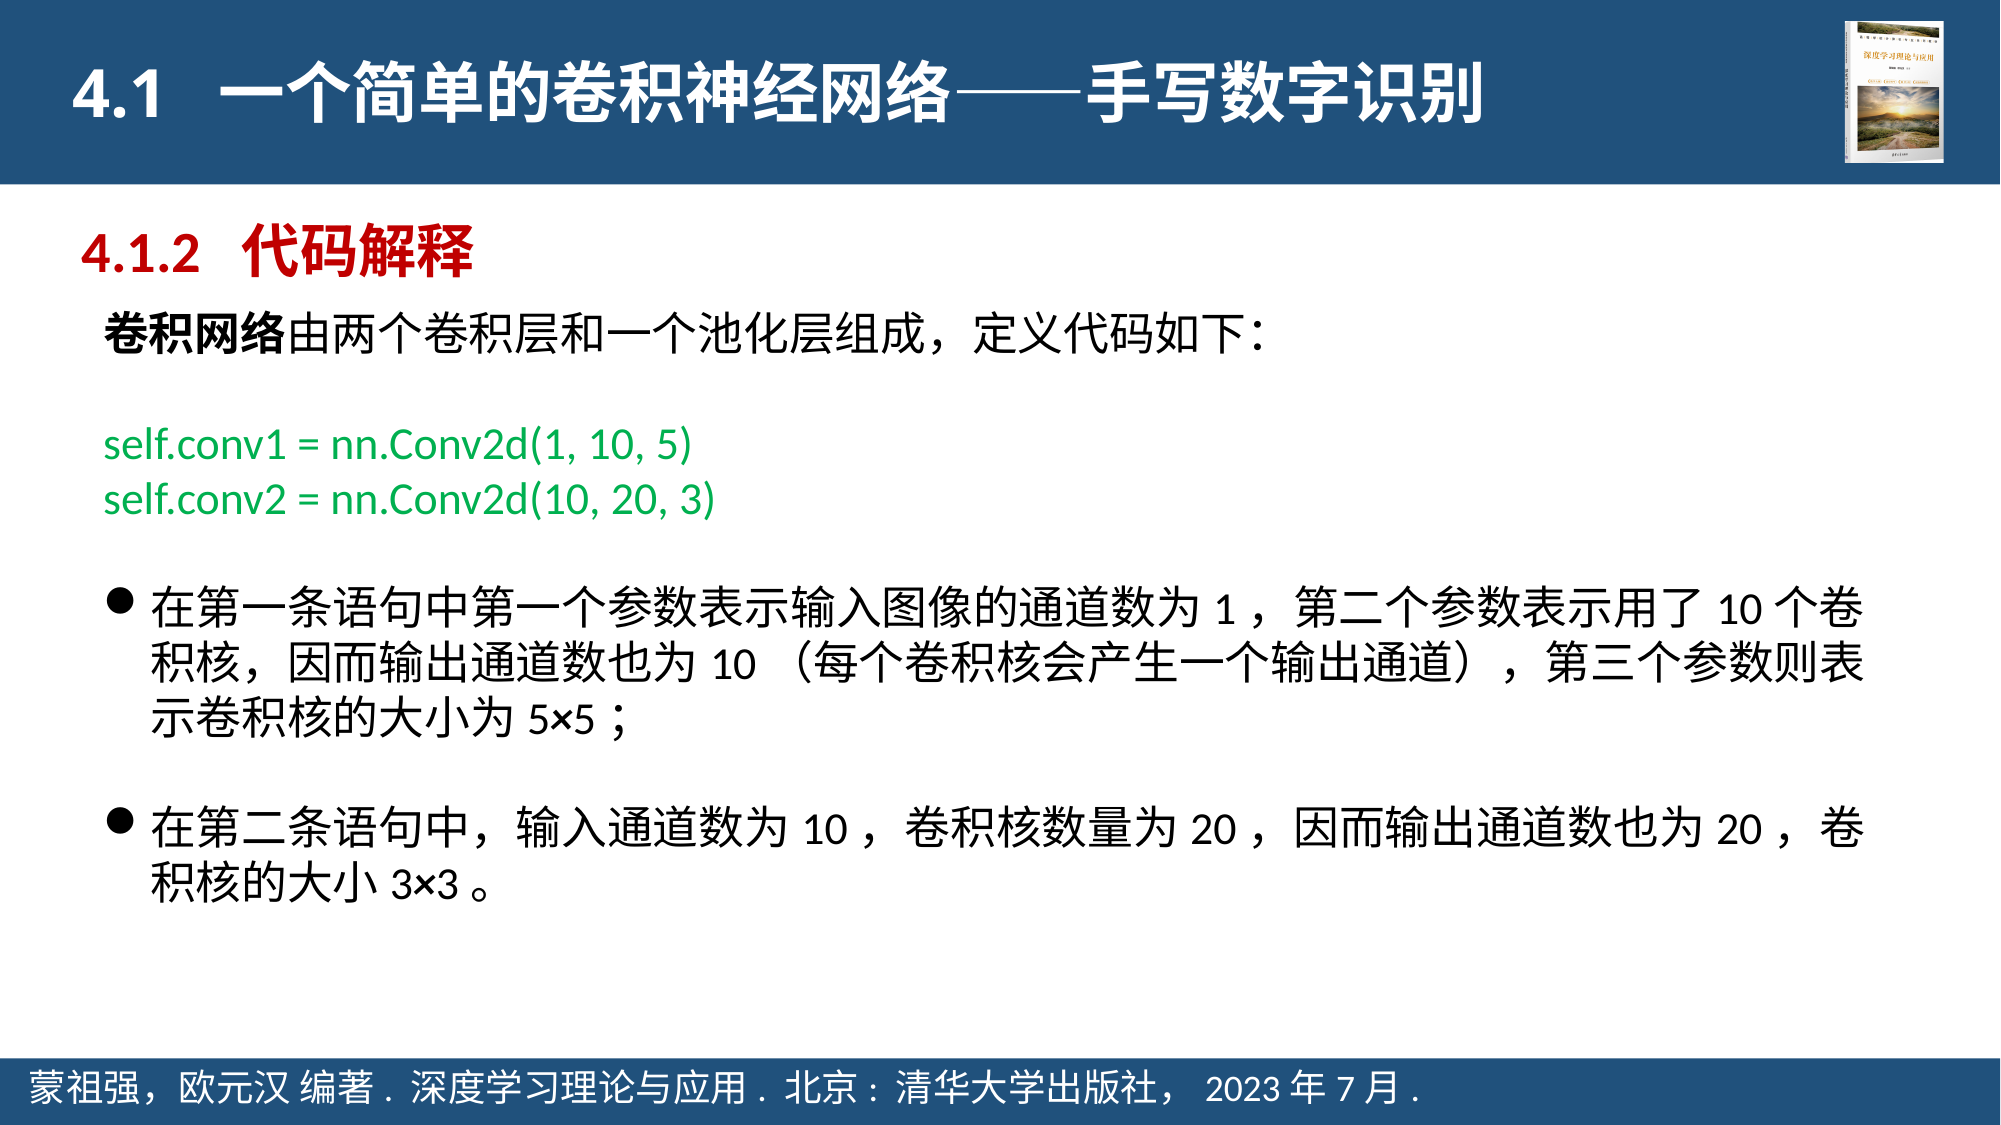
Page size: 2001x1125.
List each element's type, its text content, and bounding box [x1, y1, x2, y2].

picture [1844, 21, 1944, 163]
text_box 4.1.2 代码解释 [67, 206, 1933, 291]
text_box 卷积网络由两个卷积层和一个池化层组成，定义代码如下： self.conv1 = nn.Conv2d(1, 10, 5) self.conv2 = nn.Conv2d(10, 20, 3) 在第一条语句中第一个参数表示输入图像的通道数为1，第二个参数表示用了10个卷积核，因而输出通道数也为10（每个卷积核会产生一个输出通道），第三个参数则表示卷积核的大小为5×5； 在第二条语句中，输入通道数为10，卷积核数量为20，因而输出通道数也为20，卷积核的大小3×3。 [88, 296, 1895, 917]
text_box 4.1 一个简单的卷积神经网络——手写数字识别 [55, 42, 1555, 140]
